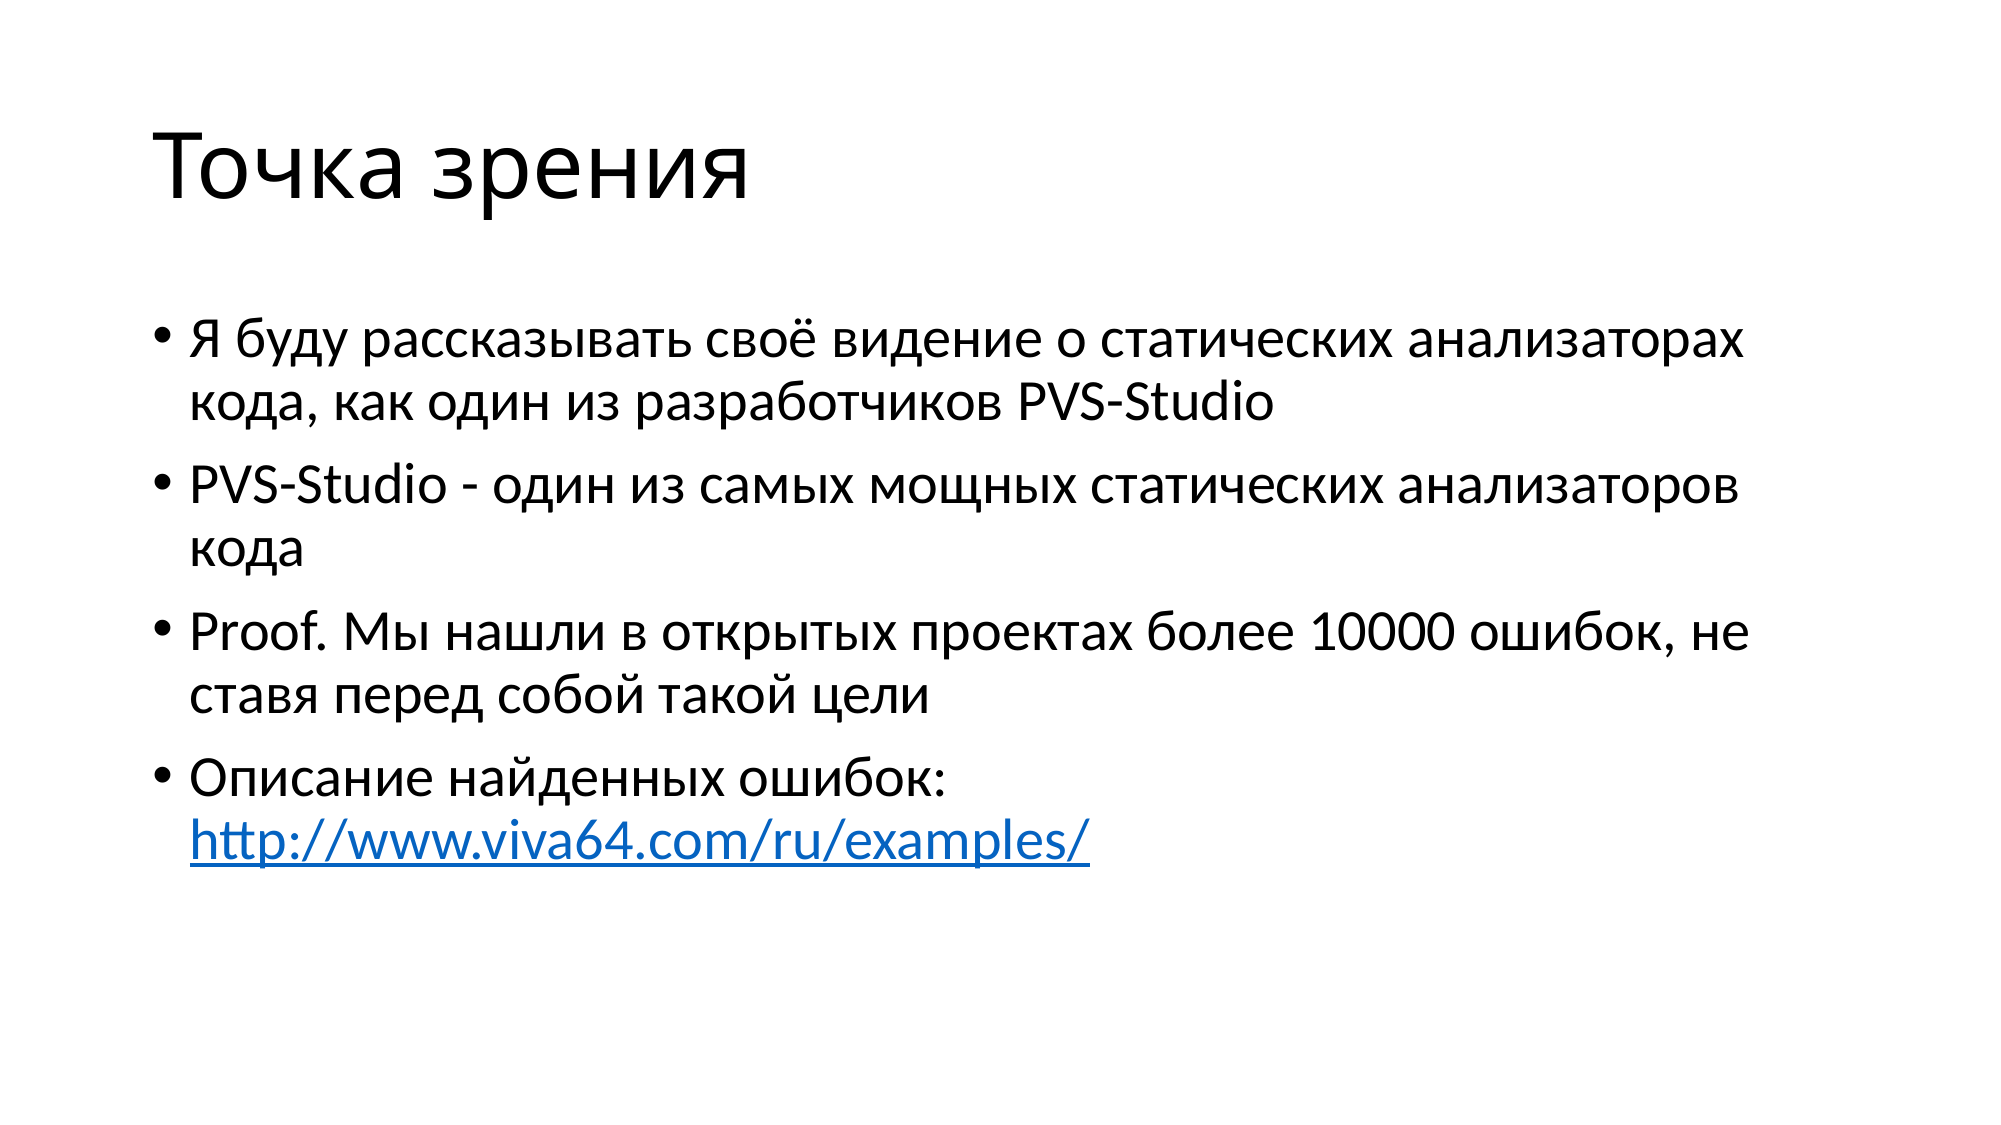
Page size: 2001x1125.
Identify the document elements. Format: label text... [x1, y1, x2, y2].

list Я буду рассказывать своё видение о статических анализаторах кода, как один из разработчиков PVS-Studio PVS-Studio - один из самых мощных статических анализаторов кода Proof. Мы нашли в открытых проектах более 10000 ошибок, не ставя перед собой такой цели Описание найденных ошибок: http://www.viva64.com/ru/examples/ [137, 299, 1863, 1014]
title Точка зрения [137, 59, 1863, 278]
